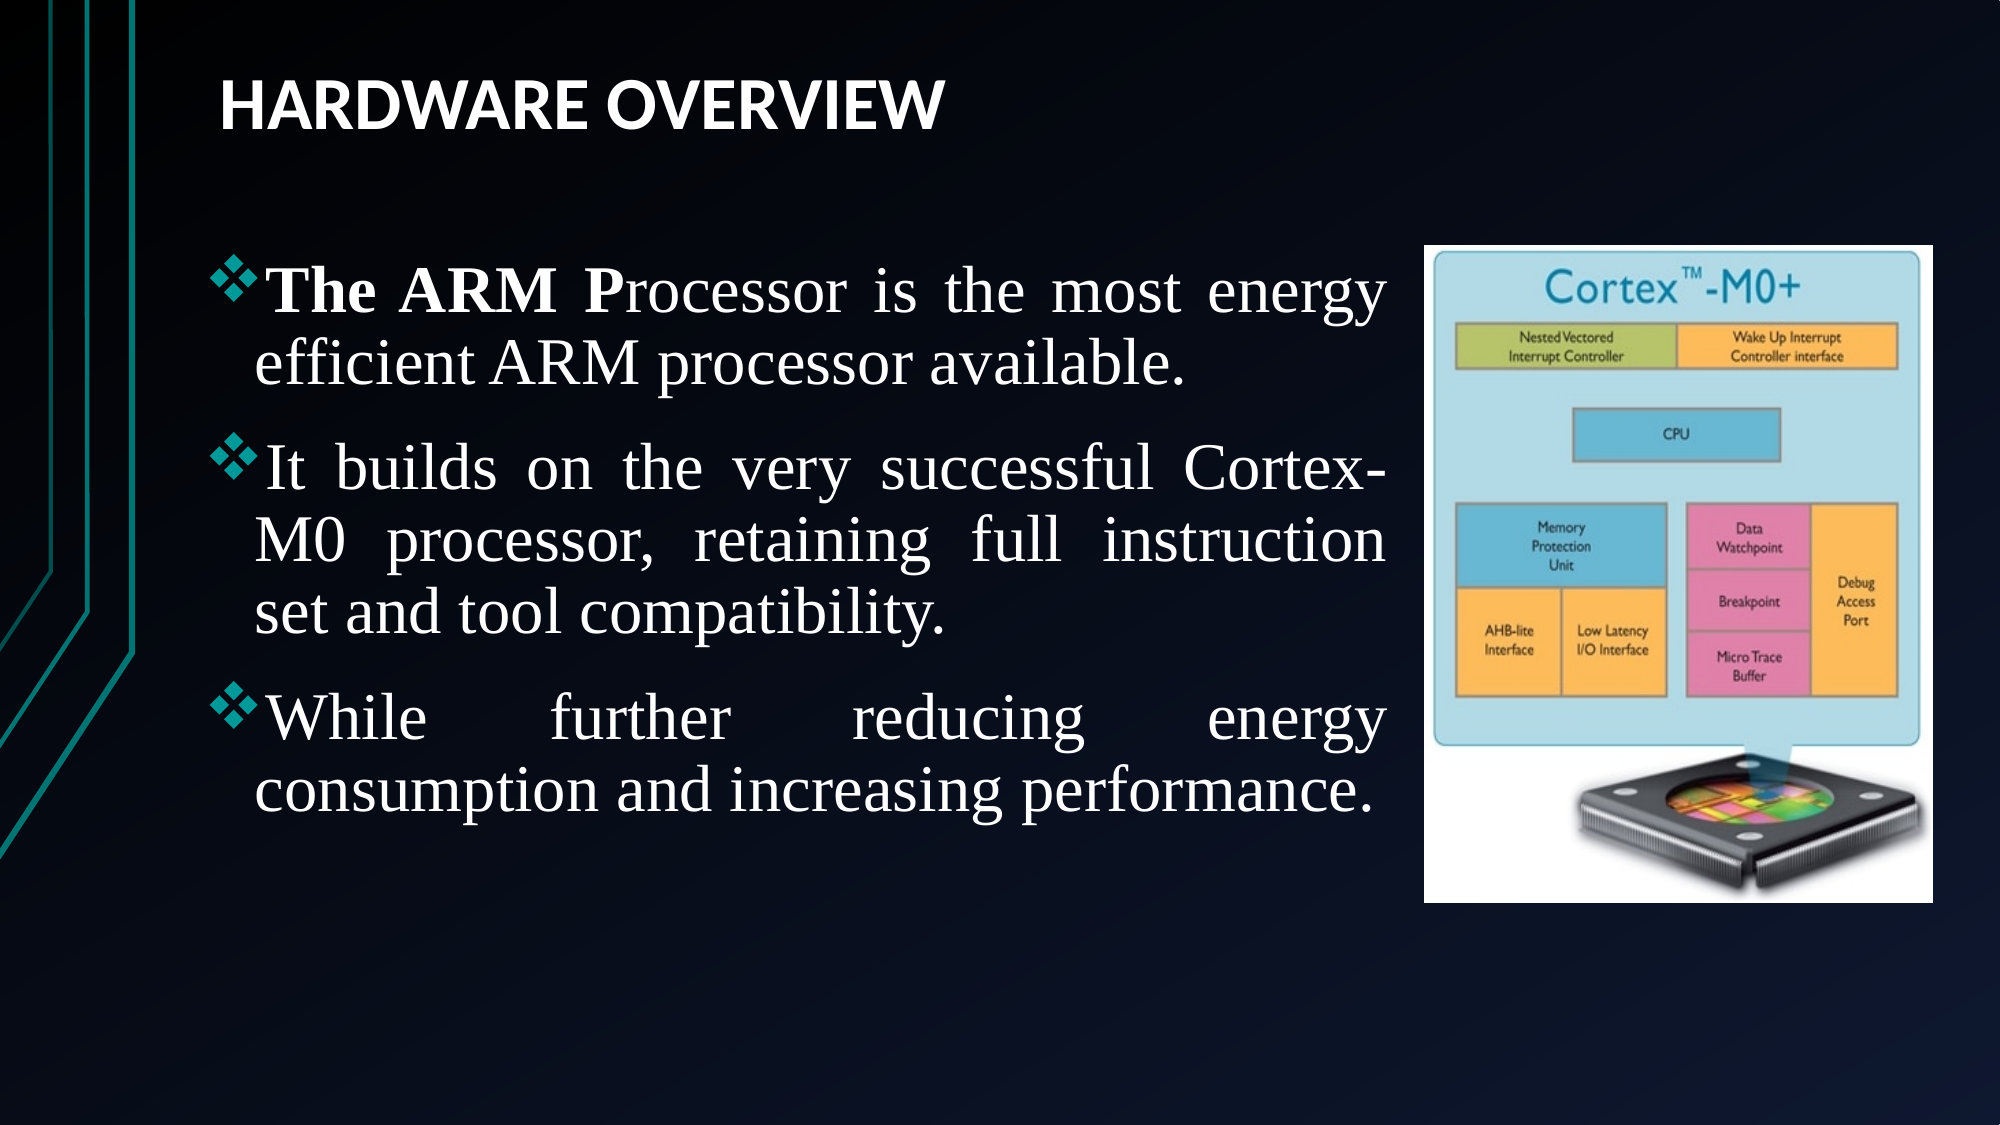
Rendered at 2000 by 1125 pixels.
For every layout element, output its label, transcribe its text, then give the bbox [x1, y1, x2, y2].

list The ARM Processor is the most energy efficient ARM processor available. It builds on the very successful Cortex-M0 processor, retaining full instruction set and tool compatibility. While further reducing energy consumption and increasing performance. [184, 244, 1410, 966]
picture [1424, 245, 1934, 903]
title Hardware Overview [199, 45, 1900, 246]
